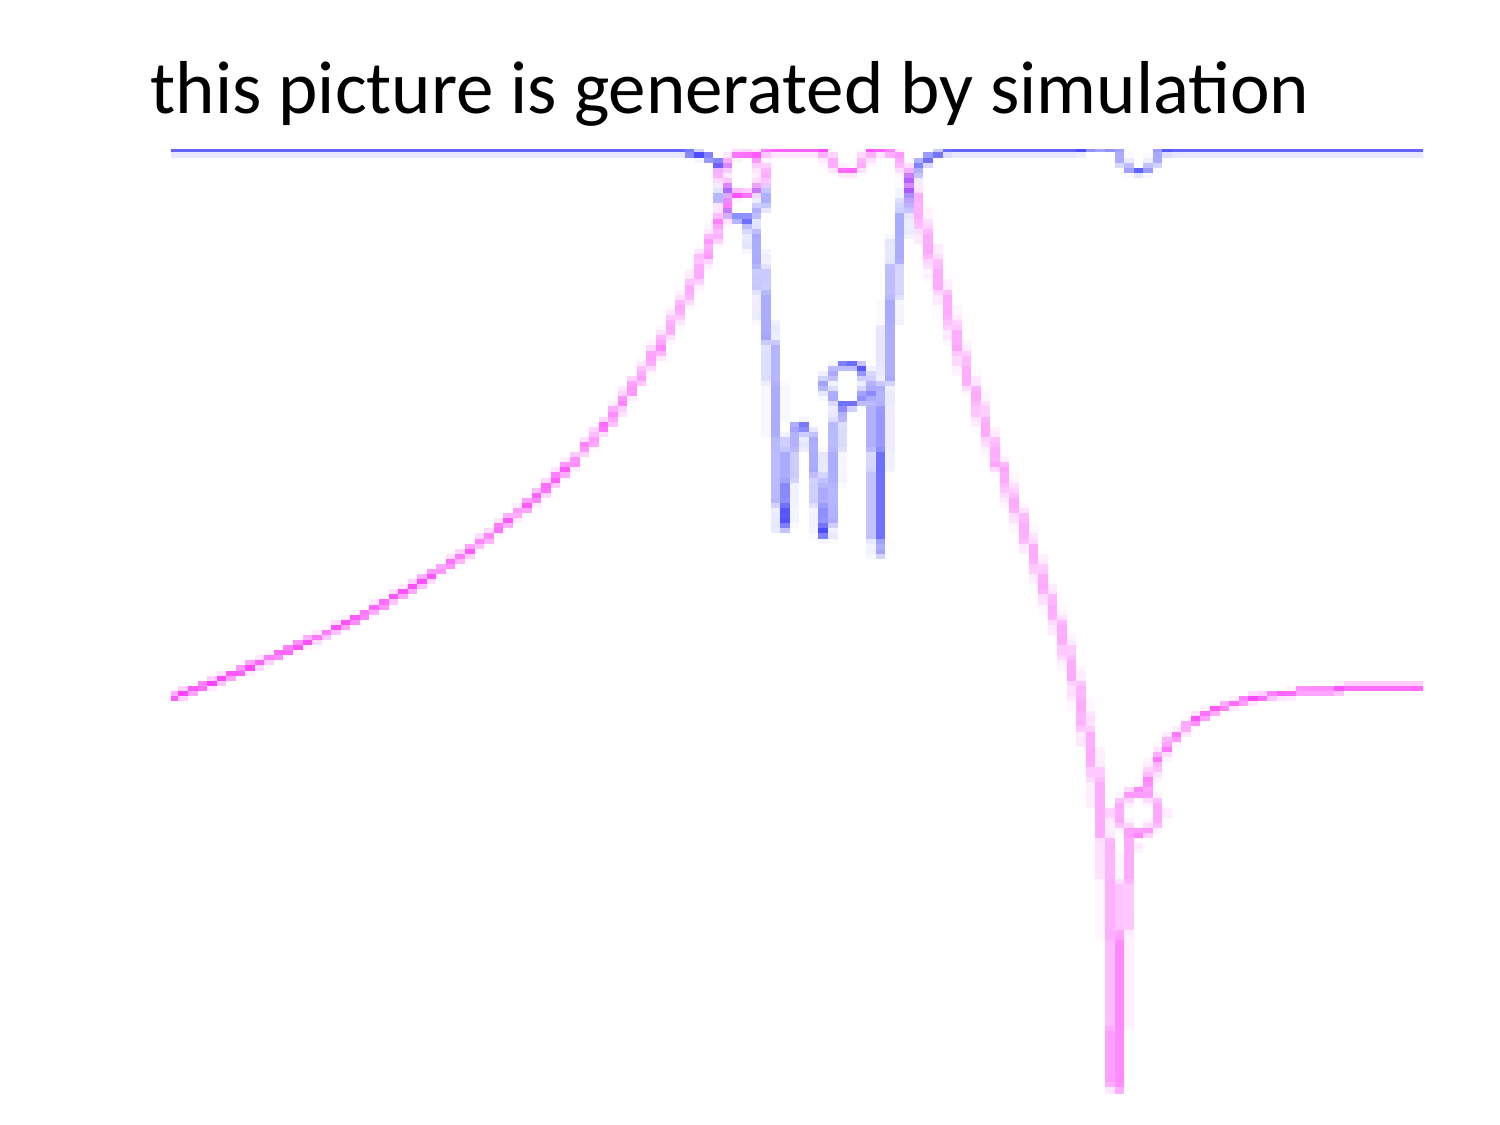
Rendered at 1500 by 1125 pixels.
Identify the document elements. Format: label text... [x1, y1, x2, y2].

text_box this picture is generated by simulation [135, 30, 1406, 136]
picture [170, 148, 1424, 1095]
